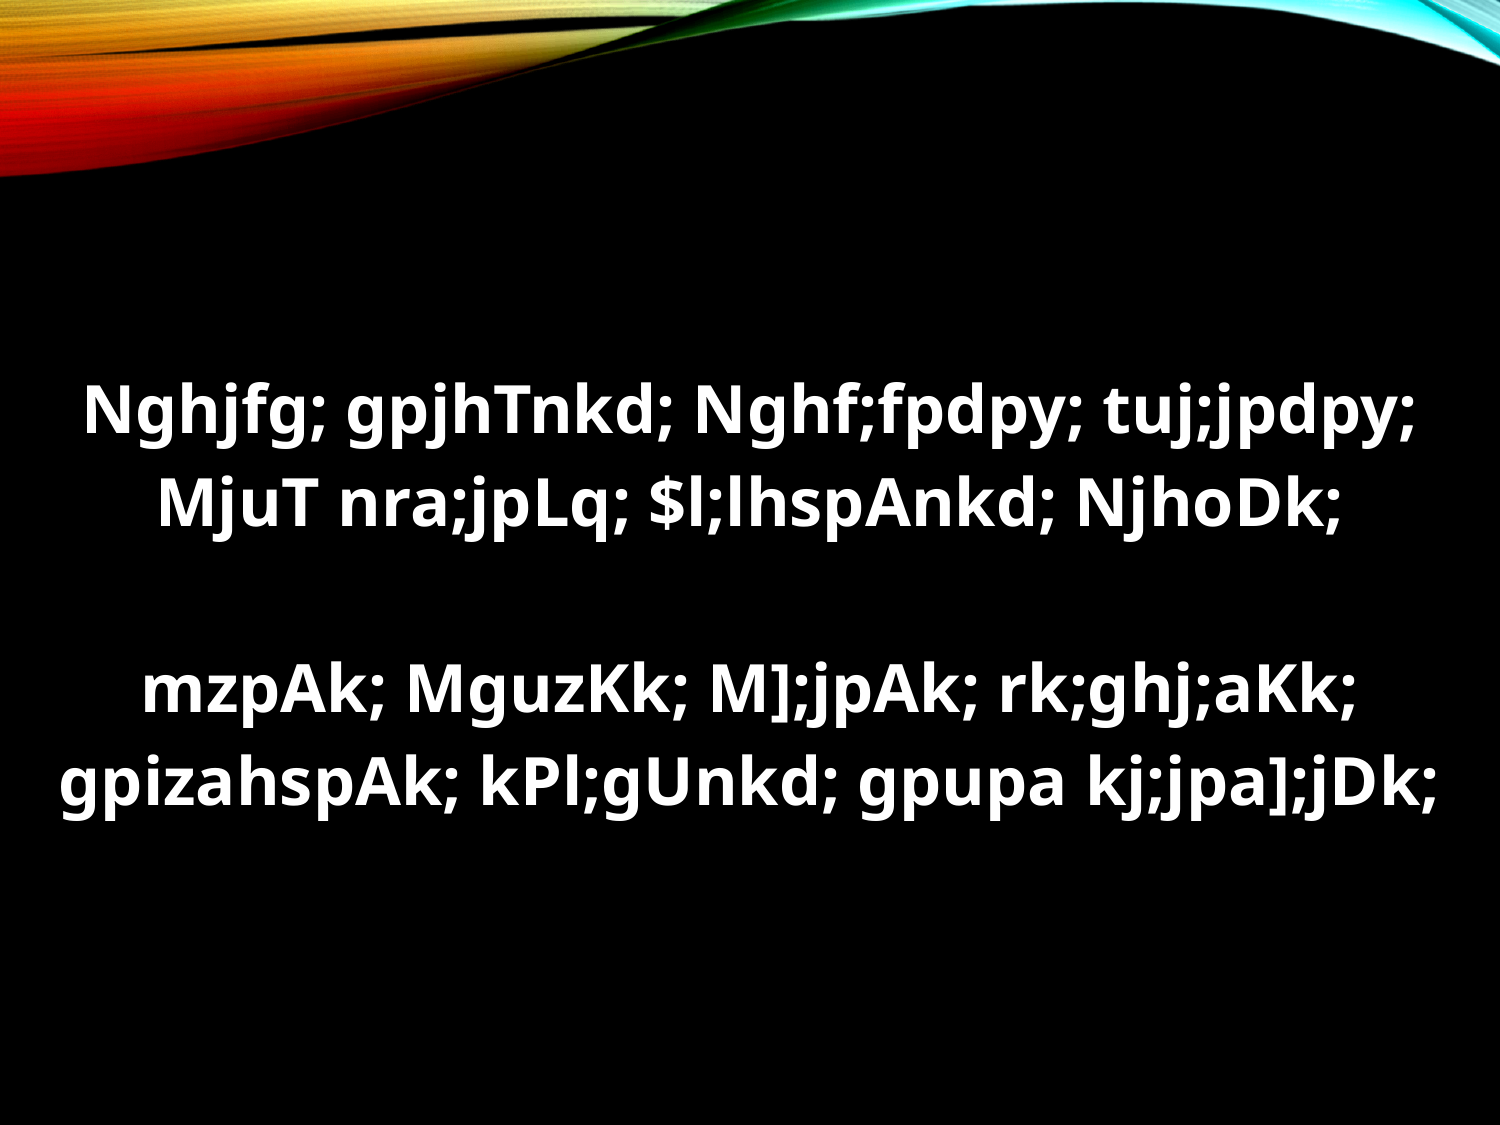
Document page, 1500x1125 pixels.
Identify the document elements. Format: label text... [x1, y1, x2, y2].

picture [0, 0, 1500, 174]
list Nghjfg; gpjhTnkd; Nghf;fpdpy; tuj;jpdpy; MjuT nra;jpLq; $l;lhspAnkd; NjhoDk; mzpAk; MguzKk; M];jpAk; rk;ghj;aKk; gpizahspAk; kPl;gUnkd; gpupa kj;jpa];jDk; [0, 174, 1500, 1125]
